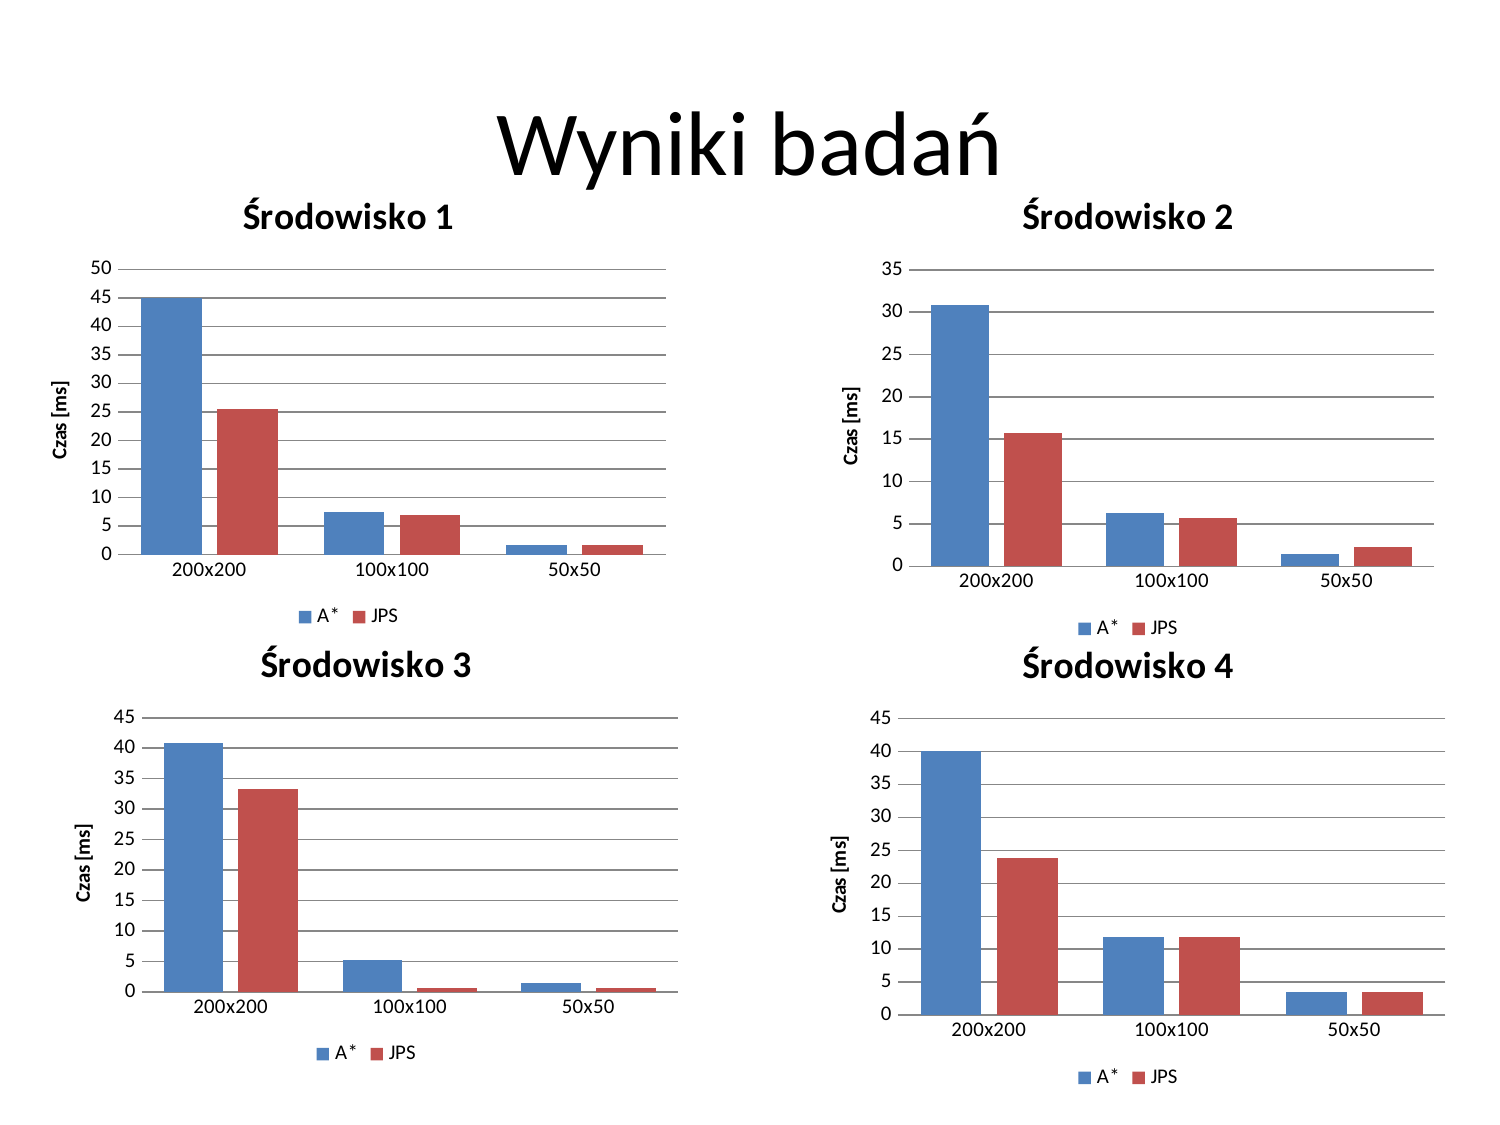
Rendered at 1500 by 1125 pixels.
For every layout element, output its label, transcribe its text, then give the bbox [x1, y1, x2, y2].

title Wyniki badań [75, 45, 1425, 233]
chart [796, 172, 1459, 1095]
chart [17, 172, 692, 1071]
